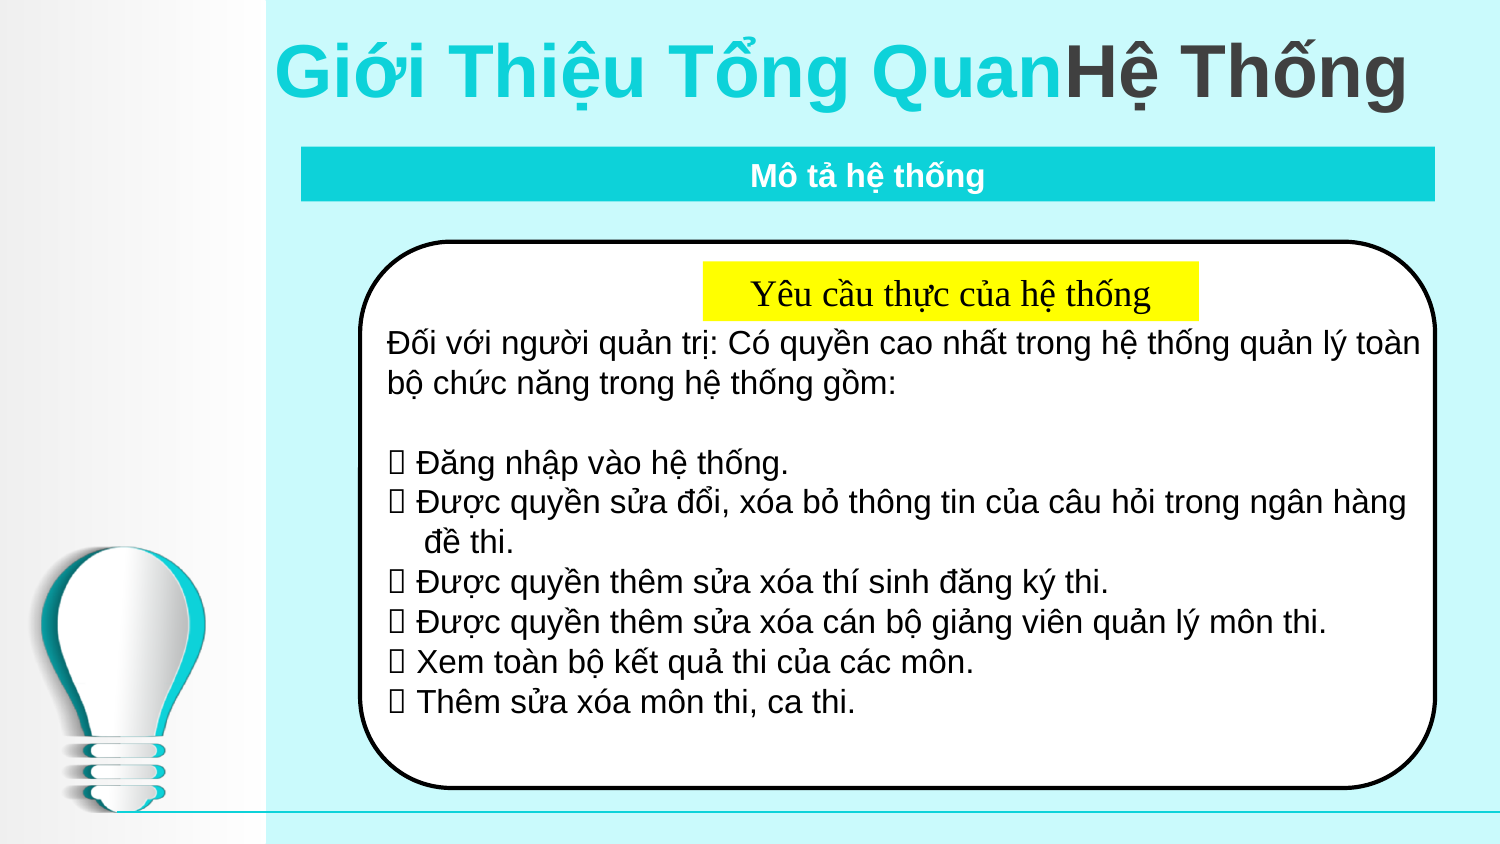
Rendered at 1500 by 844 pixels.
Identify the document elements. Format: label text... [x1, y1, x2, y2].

title Giới Thiệu Tổng QuanHệ Thống [259, 4, 1500, 132]
text_box [357, 239, 1435, 747]
picture [27, 546, 206, 813]
text_box [390, 768, 1405, 791]
text_box Yêu cầu thực của hệ thống [702, 261, 1199, 313]
text_box Mô tả hệ thống [301, 146, 1435, 202]
text_box Đối với người quản trị: Có quyền cao nhất trong hệ thống quản lý toàn bộ chức năng trong hệ thống gồm:  Đăng nhập vào hệ thống.  Được quyền sửa đổi, xóa bỏ thông tin của câu hỏi trong ngân hàng đề thi.  Được quyền thêm sửa xóa thí sinh đăng ký thi.  Được quyền thêm sửa xóa cán bộ giảng viên quản lý môn thi.  Xem toàn bộ kết quả thi của các môn.  Thêm sửa xóa môn thi, ca thi. [372, 313, 1447, 768]
